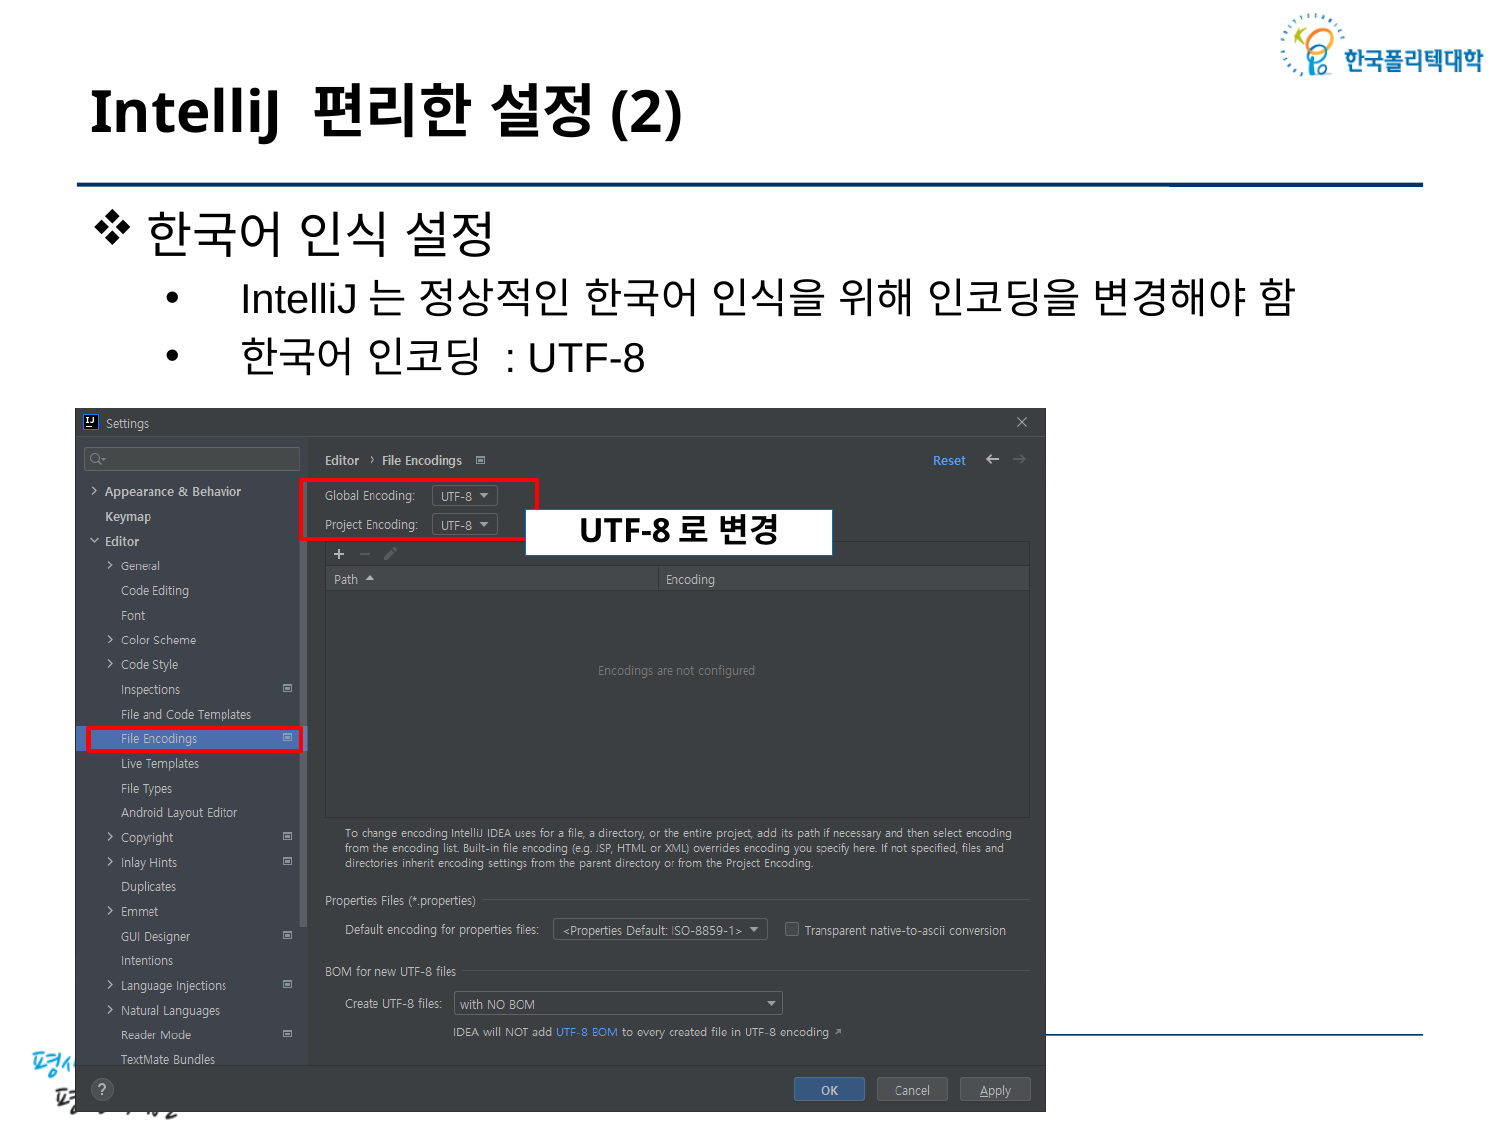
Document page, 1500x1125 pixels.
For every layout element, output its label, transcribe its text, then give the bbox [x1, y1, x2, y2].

picture [17, 408, 1046, 1122]
list 한국어 인식 설정 IntelliJ는 정상적인 한국어 인식을 위해 인코딩을 변경해야 함 한국어 인코딩 : UTF-8 [74, 196, 1424, 1006]
title IntelliJ 편리한 설정(2) [74, 44, 1426, 173]
picture [1275, 6, 1489, 84]
